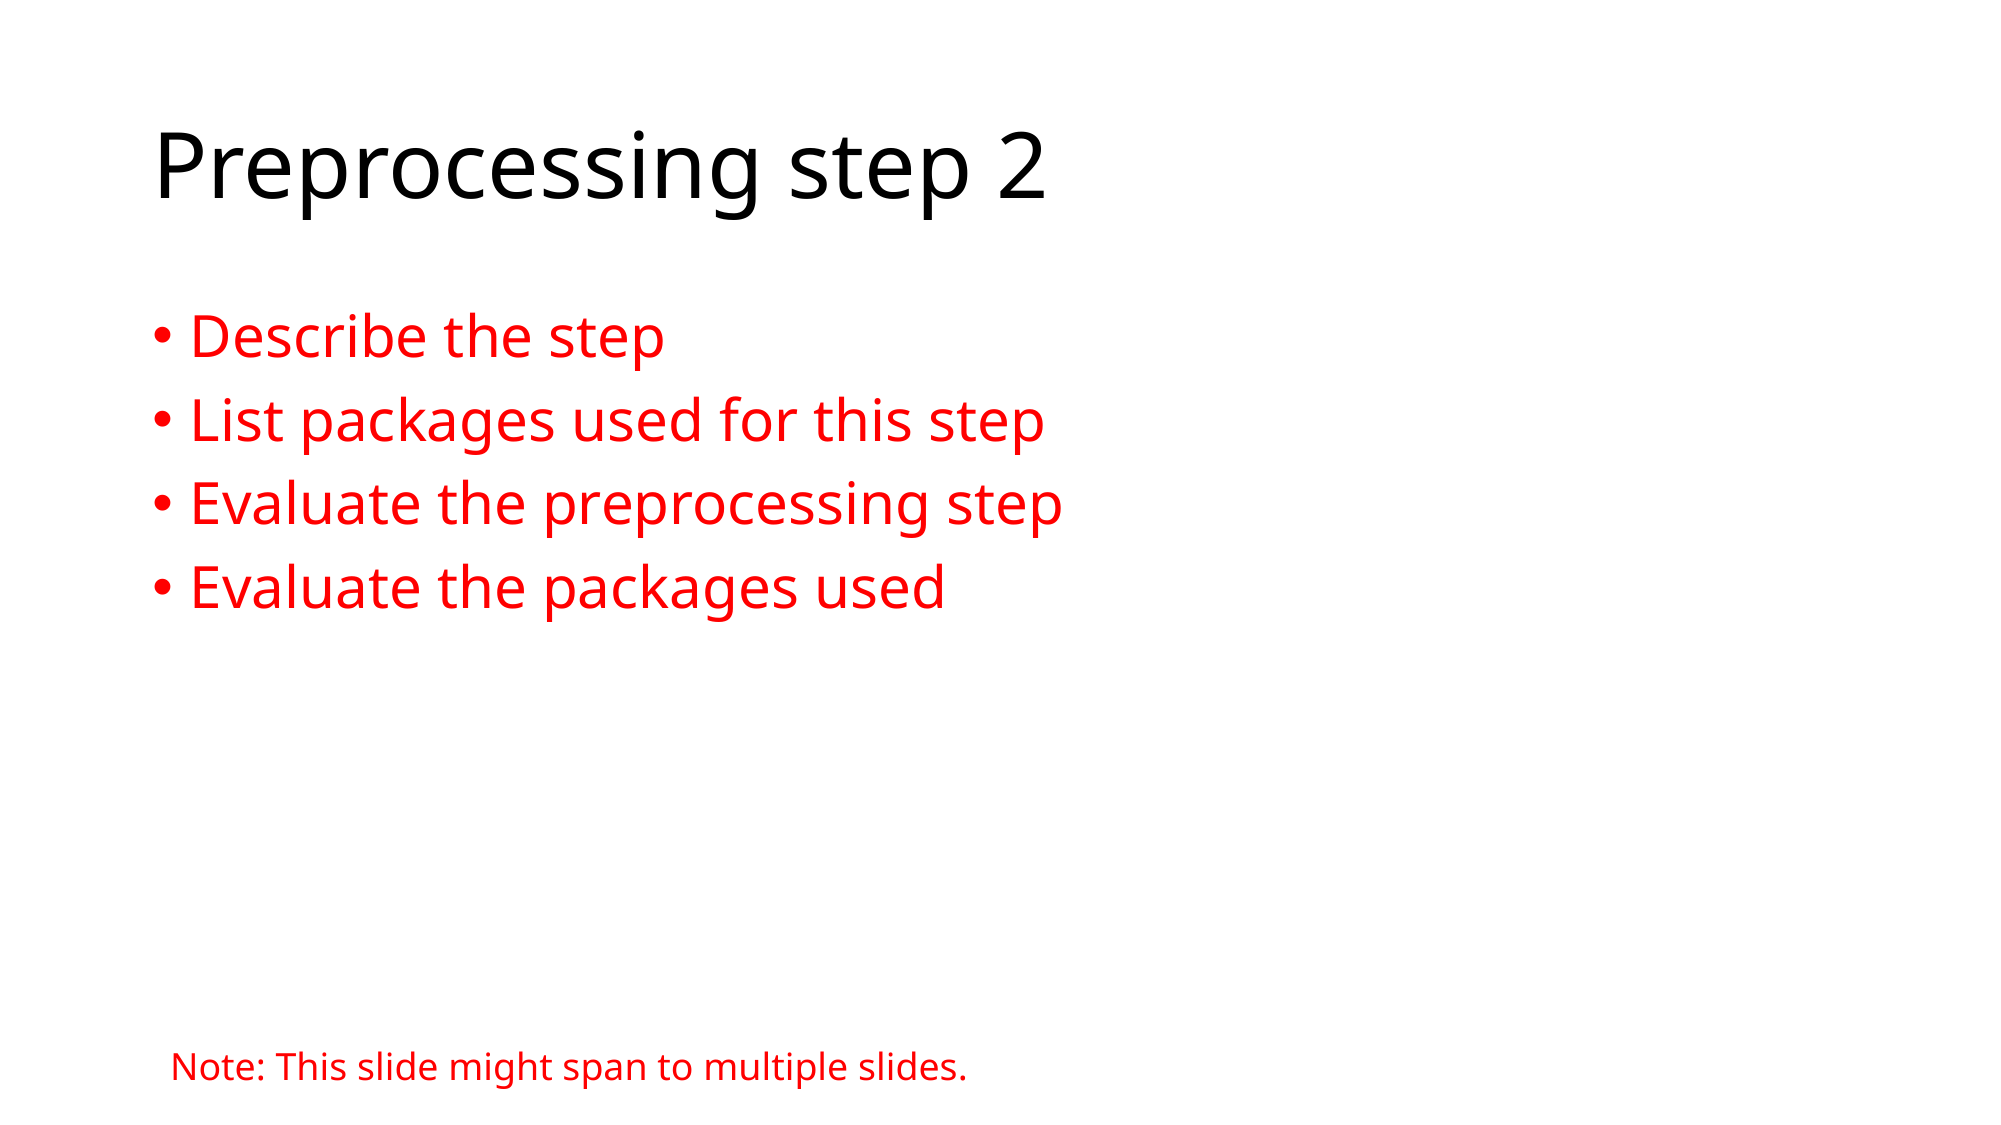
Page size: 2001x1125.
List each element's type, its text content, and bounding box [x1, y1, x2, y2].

text_box Note: This slide might span to multiple slides. [155, 1035, 1156, 1096]
title Preprocessing step 2 [137, 59, 1863, 278]
list Describe the step List packages used for this step Evaluate the preprocessing step Evaluate the packages used [137, 299, 1863, 1014]
